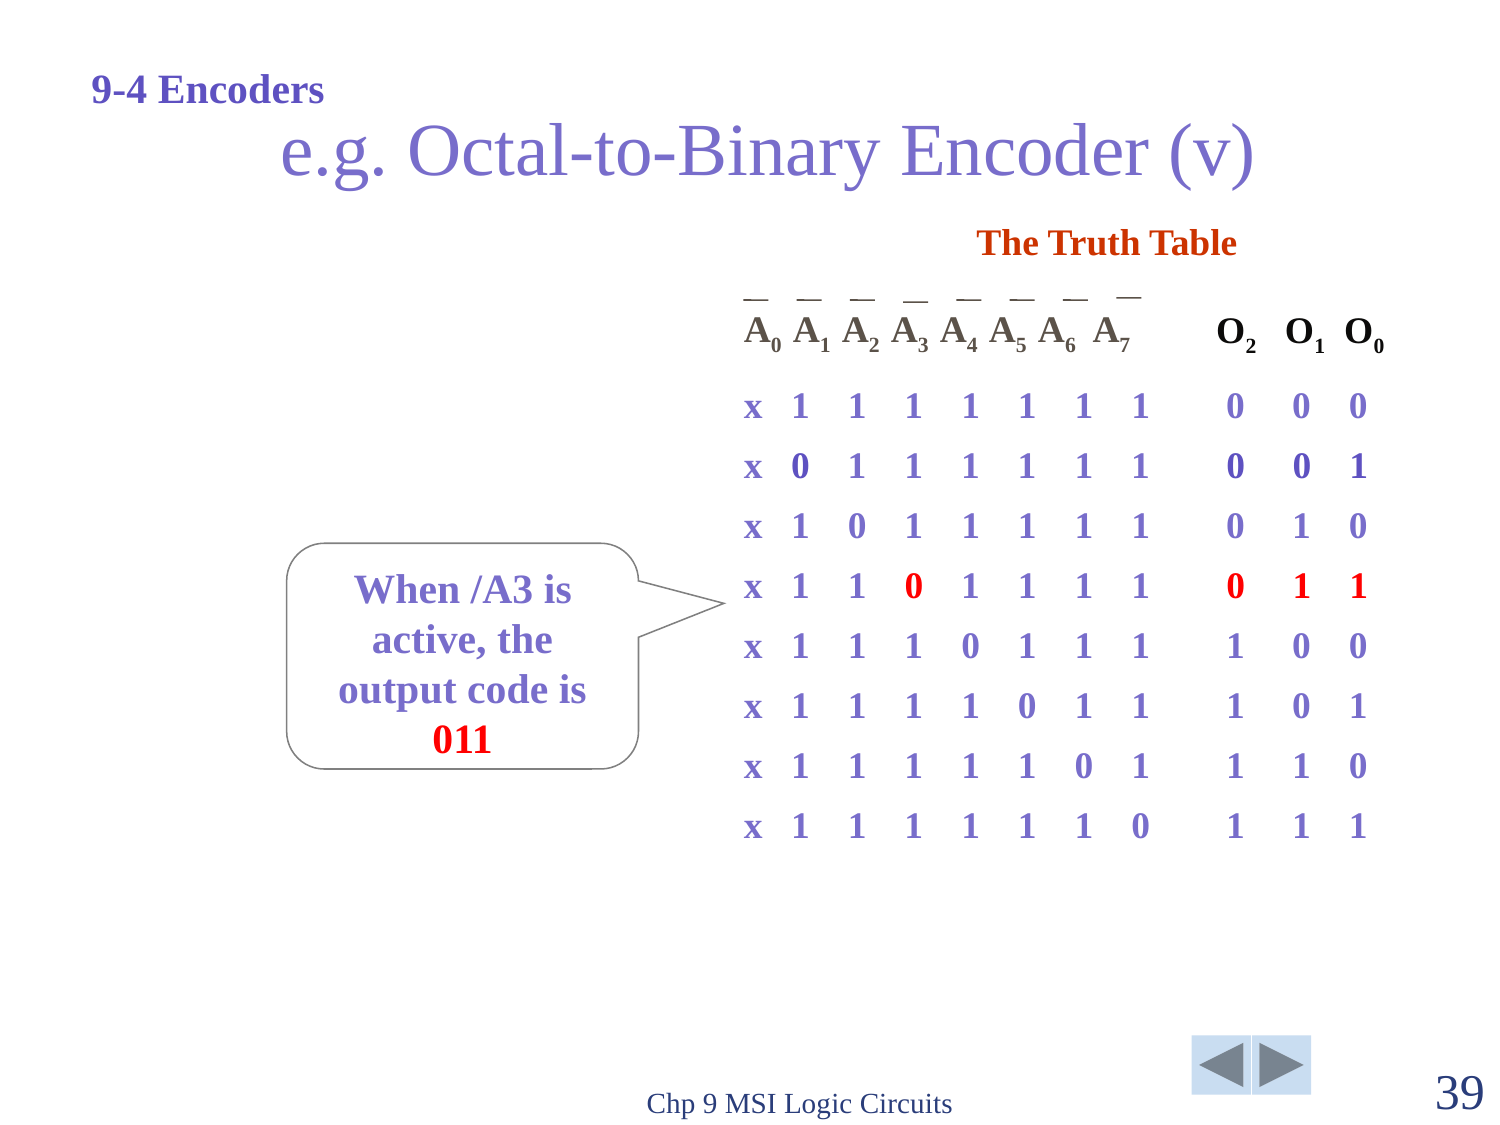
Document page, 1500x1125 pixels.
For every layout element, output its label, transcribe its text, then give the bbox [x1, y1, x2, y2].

text_box The Truth Table [961, 210, 1253, 271]
text_box O2 O1 O0 [1201, 298, 1452, 365]
text_box x 1 1 1 1 1 1 1 0 0 0 x 0 1 1 1 1 1 1 0 0 1 x 1 0 1 1 1 1 1 0 1 0 x 1 1 0 1 1 1 1 0 1 1 x 1 1 1 0 1 1 1 1 0 0 x 1 1 1 1 0 1 1 1 0 1 x 1 1 1 1 1 0 1 1 1 0 x 1 1 1 1 1 1 0 1 1 1 [729, 373, 1458, 854]
footer Chp 9 MSI Logic Circuits [562, 1052, 1038, 1125]
slide_number 39 [1350, 1052, 1500, 1125]
text_box When /A3 is active, the output code is 011 [286, 543, 724, 770]
text_box 9-4 Encoders [76, 54, 353, 120]
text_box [743, 297, 1142, 303]
title e.g. Octal-to-Binary Encoder (v) [130, 98, 1406, 196]
text_box A0 A1 A2 A3 A4 A5 A6 A7 [729, 297, 1191, 364]
